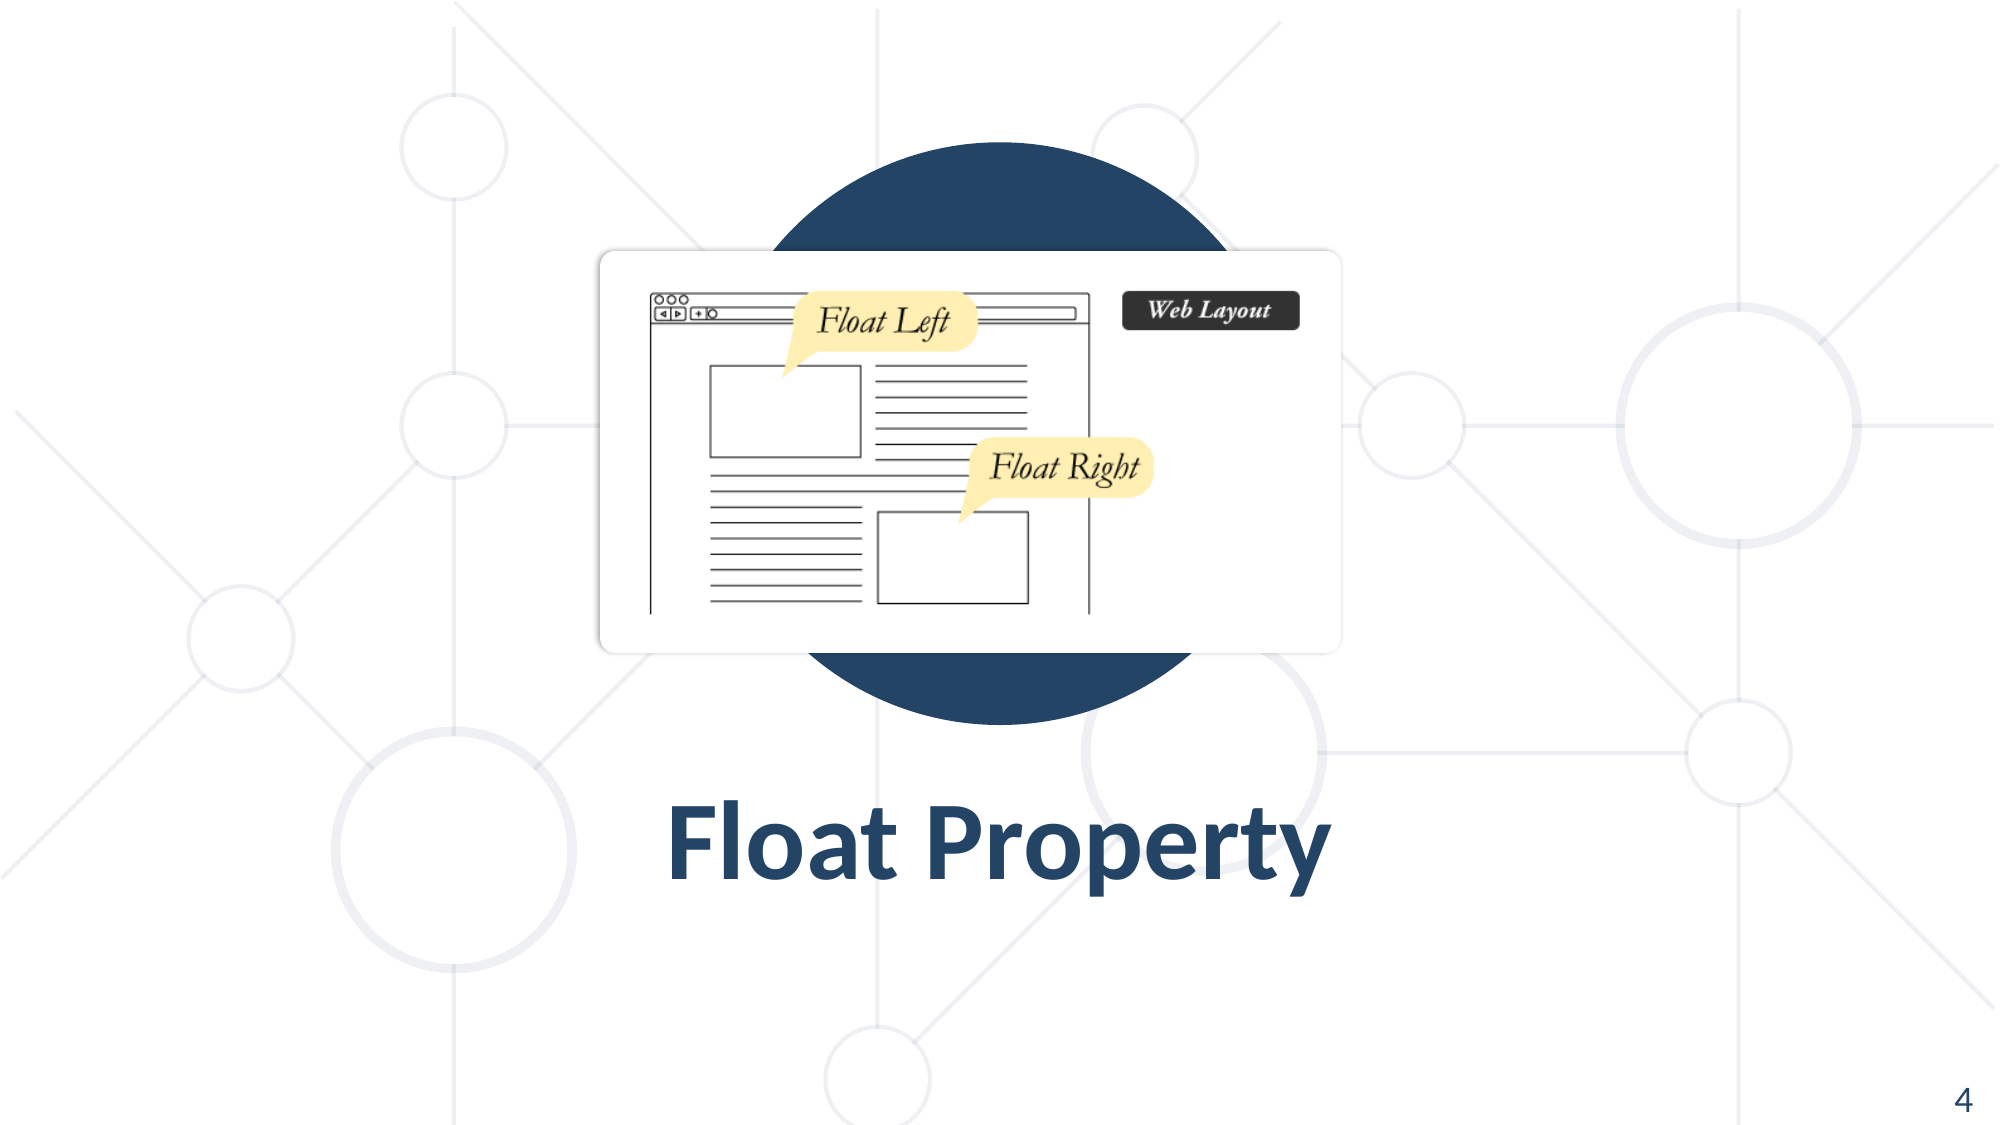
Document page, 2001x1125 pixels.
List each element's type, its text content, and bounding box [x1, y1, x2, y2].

title Float Property [100, 771, 1900, 898]
picture [630, 281, 1311, 622]
slide_number 4 [1939, 1067, 2000, 1117]
